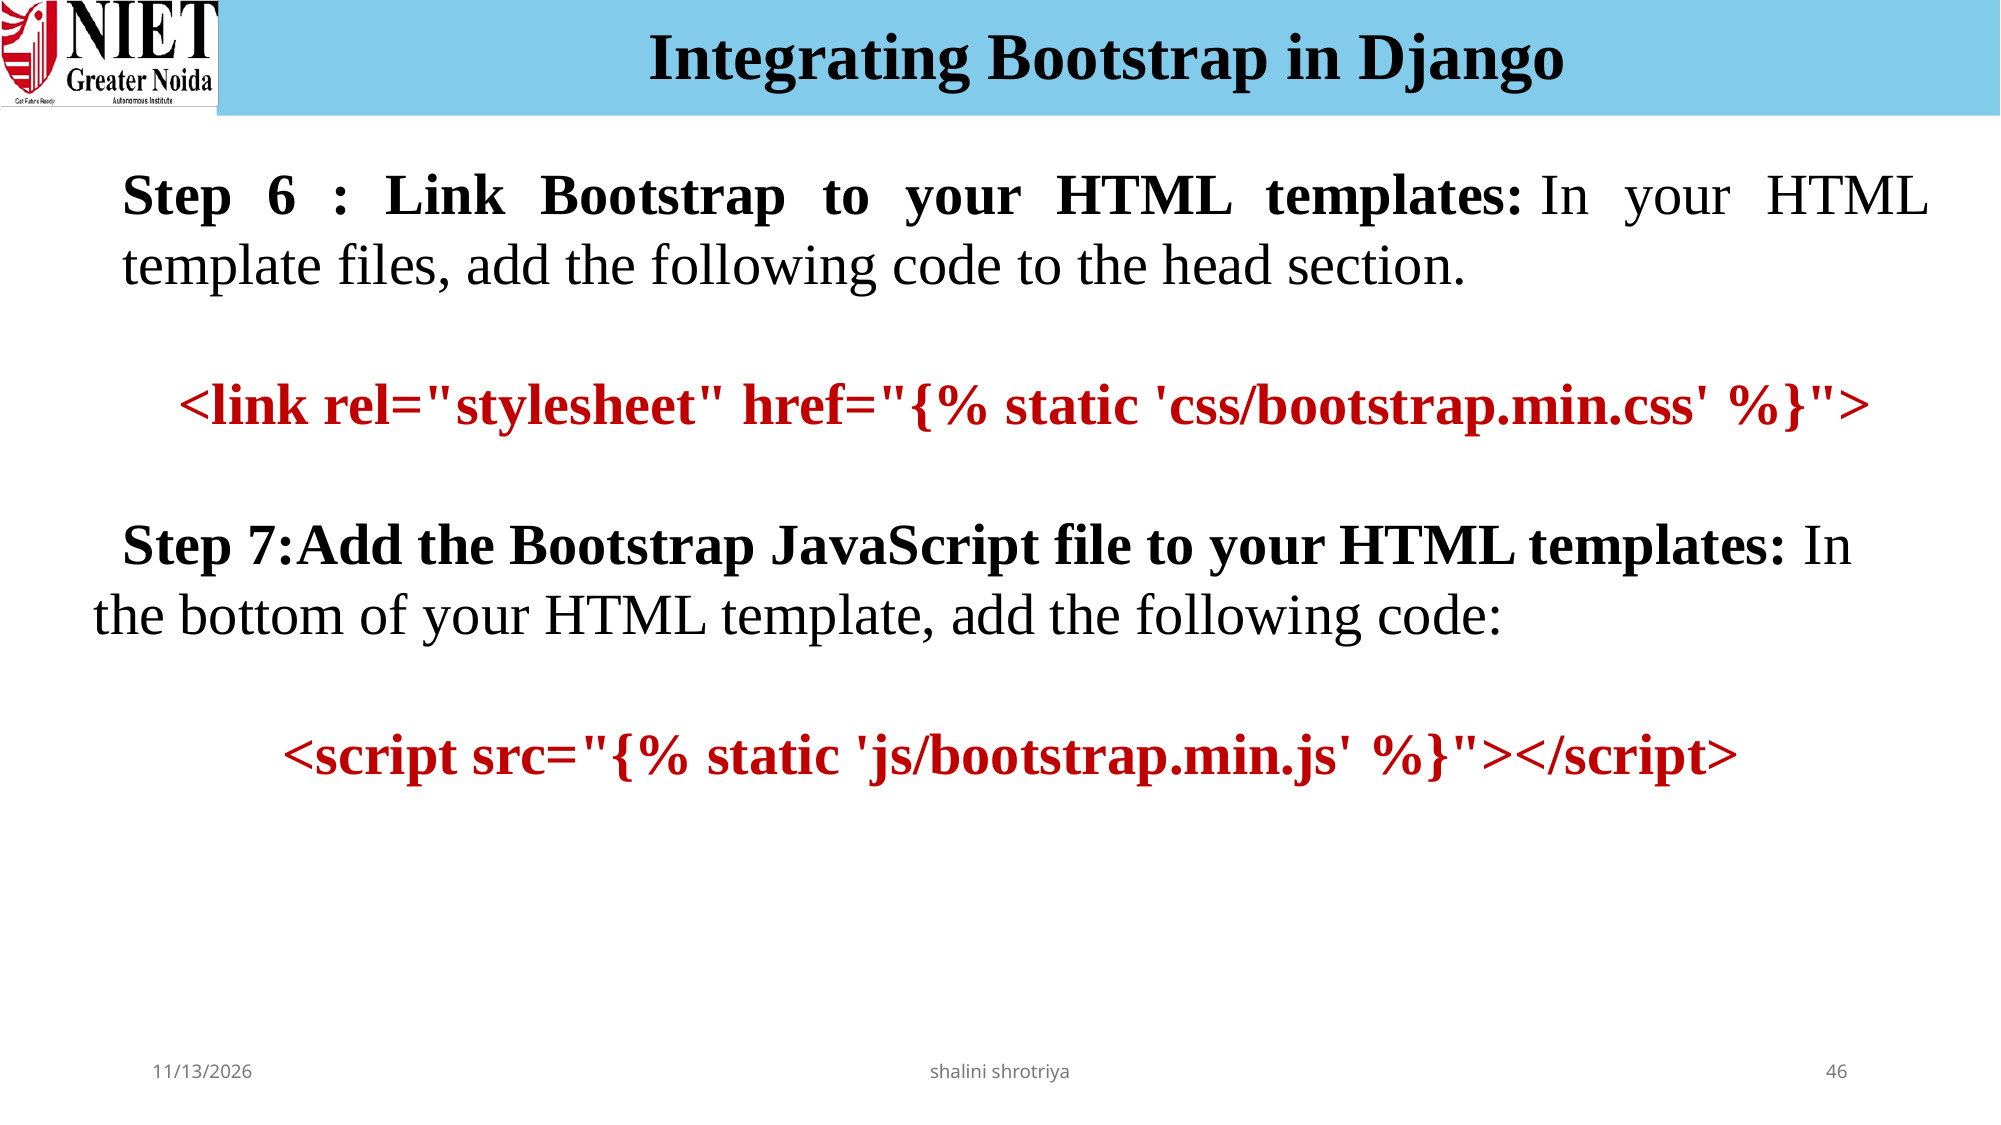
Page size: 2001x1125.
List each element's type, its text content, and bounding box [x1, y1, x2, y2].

slide_number 46 [1412, 1042, 1863, 1103]
footer shalini shrotriya [662, 1042, 1338, 1103]
text_box Step 6 : Link Bootstrap to your HTML templates: In your HTML template files, add the following code to the head section. <link rel="stylesheet" href="{% static 'css/bootstrap.min.css' %}"> Step 7:Add the Bootstrap JavaScript file to your HTML templates: In the bottom of your HTML template, add the following code: <script src="{% static 'js/bootstrap.min.js' %}"></script> [79, 149, 1945, 1004]
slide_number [137, 1042, 588, 1103]
text_box [69, 129, 1962, 505]
title Integrating Bootstrap in Django [216, 0, 2000, 116]
picture [0, 0, 220, 108]
